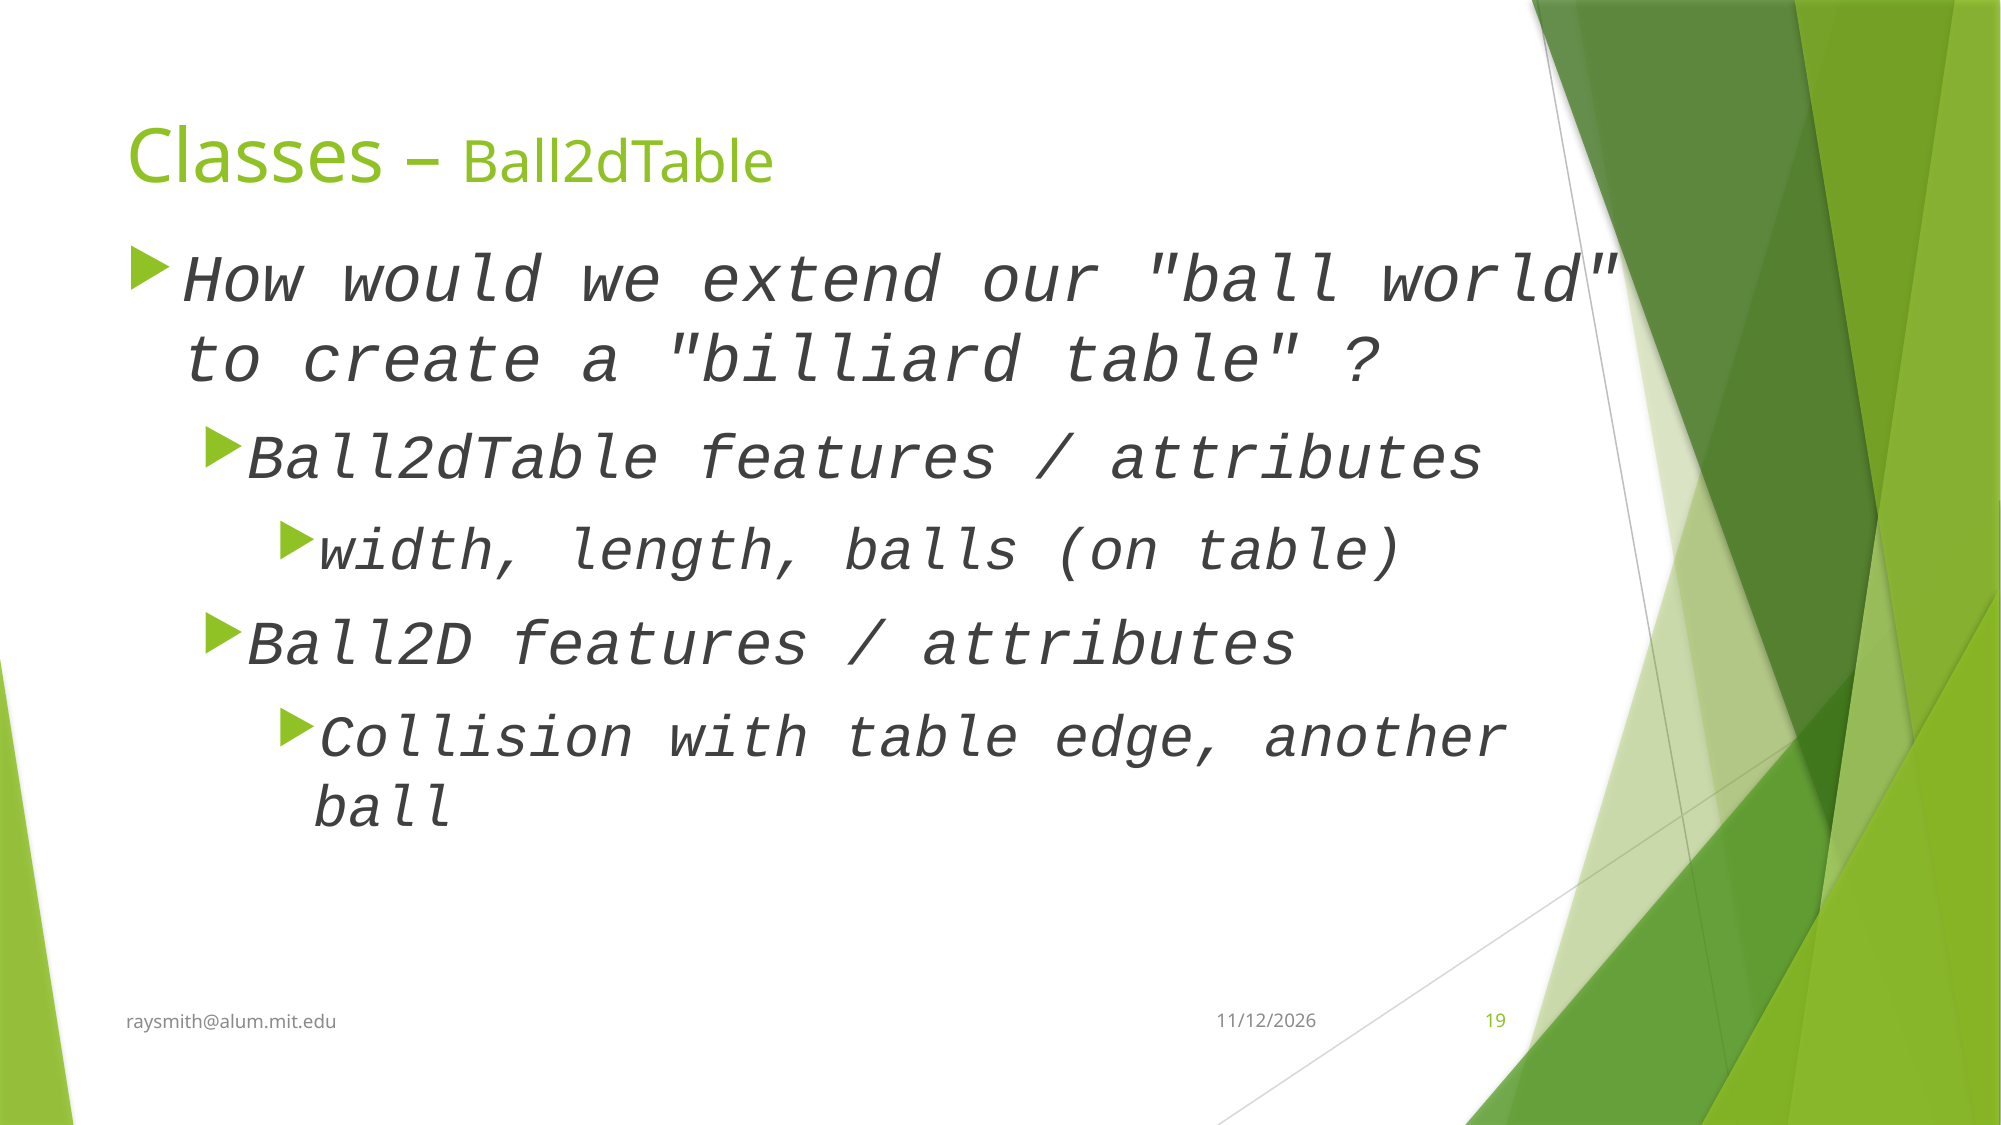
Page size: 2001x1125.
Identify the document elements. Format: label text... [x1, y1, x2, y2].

footer raysmith@alum.mit.edu [111, 991, 1145, 1051]
list How would we extend our "ball world" to create a "billiard table" ? Ball2dTable features / attributes width, length, balls (on table) Ball2D features / attributes Collision with table edge, another ball [111, 227, 1647, 991]
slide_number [1181, 991, 1332, 1051]
slide_number 19 [1409, 991, 1522, 1051]
title Classes – Ball2dTable [111, 99, 1522, 227]
